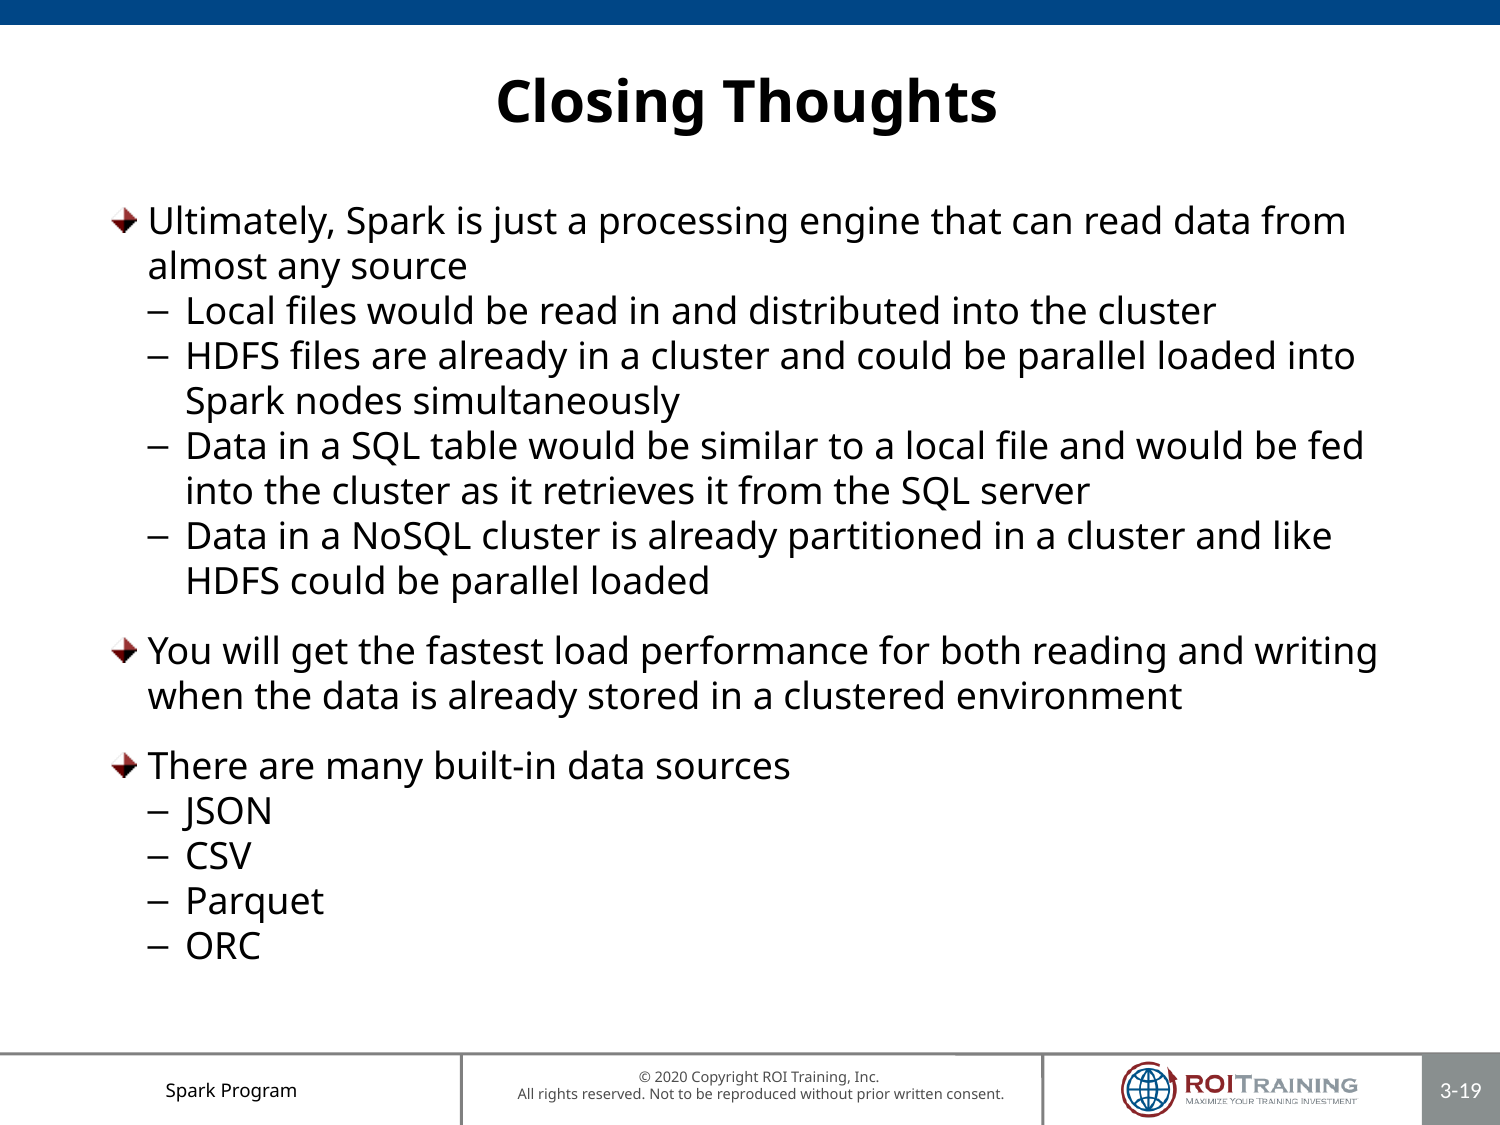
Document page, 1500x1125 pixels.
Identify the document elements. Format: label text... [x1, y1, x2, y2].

list Ultimately, Spark is just a processing engine that can read data from almost any source Local files would be read in and distributed into the cluster HDFS files are already in a cluster and could be parallel loaded into Spark nodes simultaneously Data in a SQL table would be similar to a local file and would be fed into the cluster as it retrieves it from the SQL server Data in a NoSQL cluster is already partitioned in a cluster and like HDFS could be parallel loaded You will get the fastest load performance for both reading and writing when the data is already stored in a clustered environment There are many built-in data sources JSON CSV Parquet ORC [95, 189, 1411, 1022]
title Closing Thoughts [172, 47, 1322, 151]
picture [110, 751, 137, 778]
picture [110, 636, 137, 663]
picture [1113, 1060, 1362, 1118]
picture [110, 206, 137, 233]
